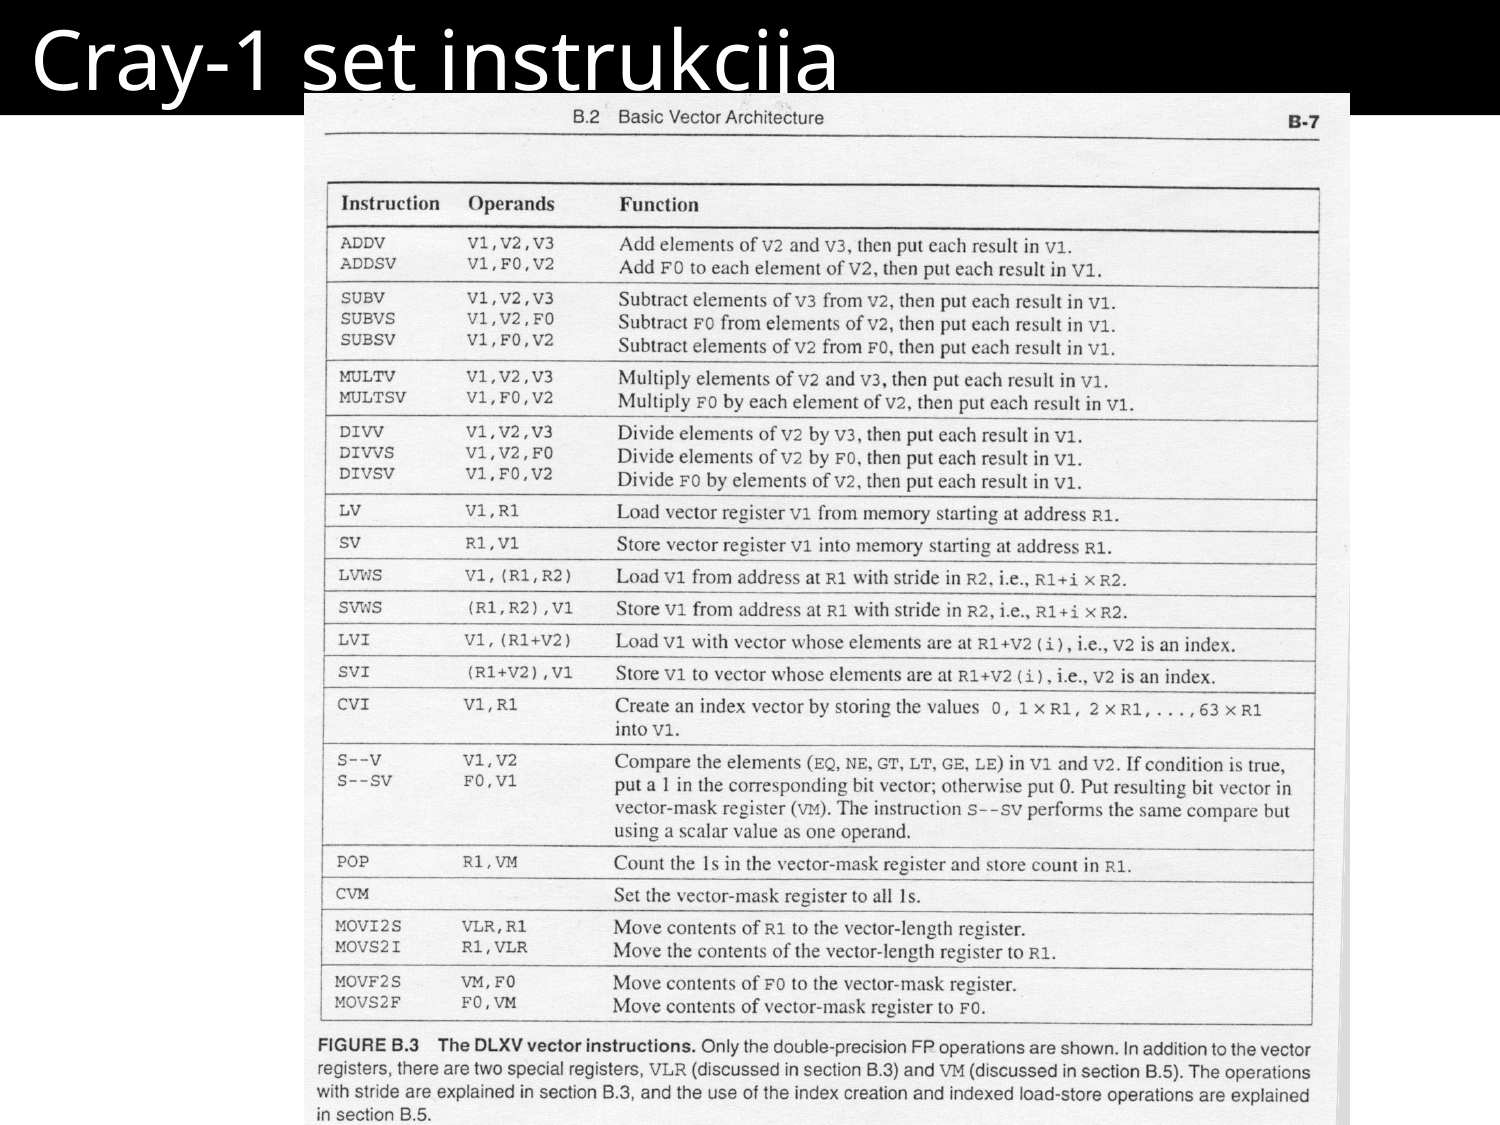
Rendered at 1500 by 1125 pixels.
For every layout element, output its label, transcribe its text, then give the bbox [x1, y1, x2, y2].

title Cray-1 set instrukcija [0, 0, 1500, 116]
picture [304, 93, 1350, 1125]
